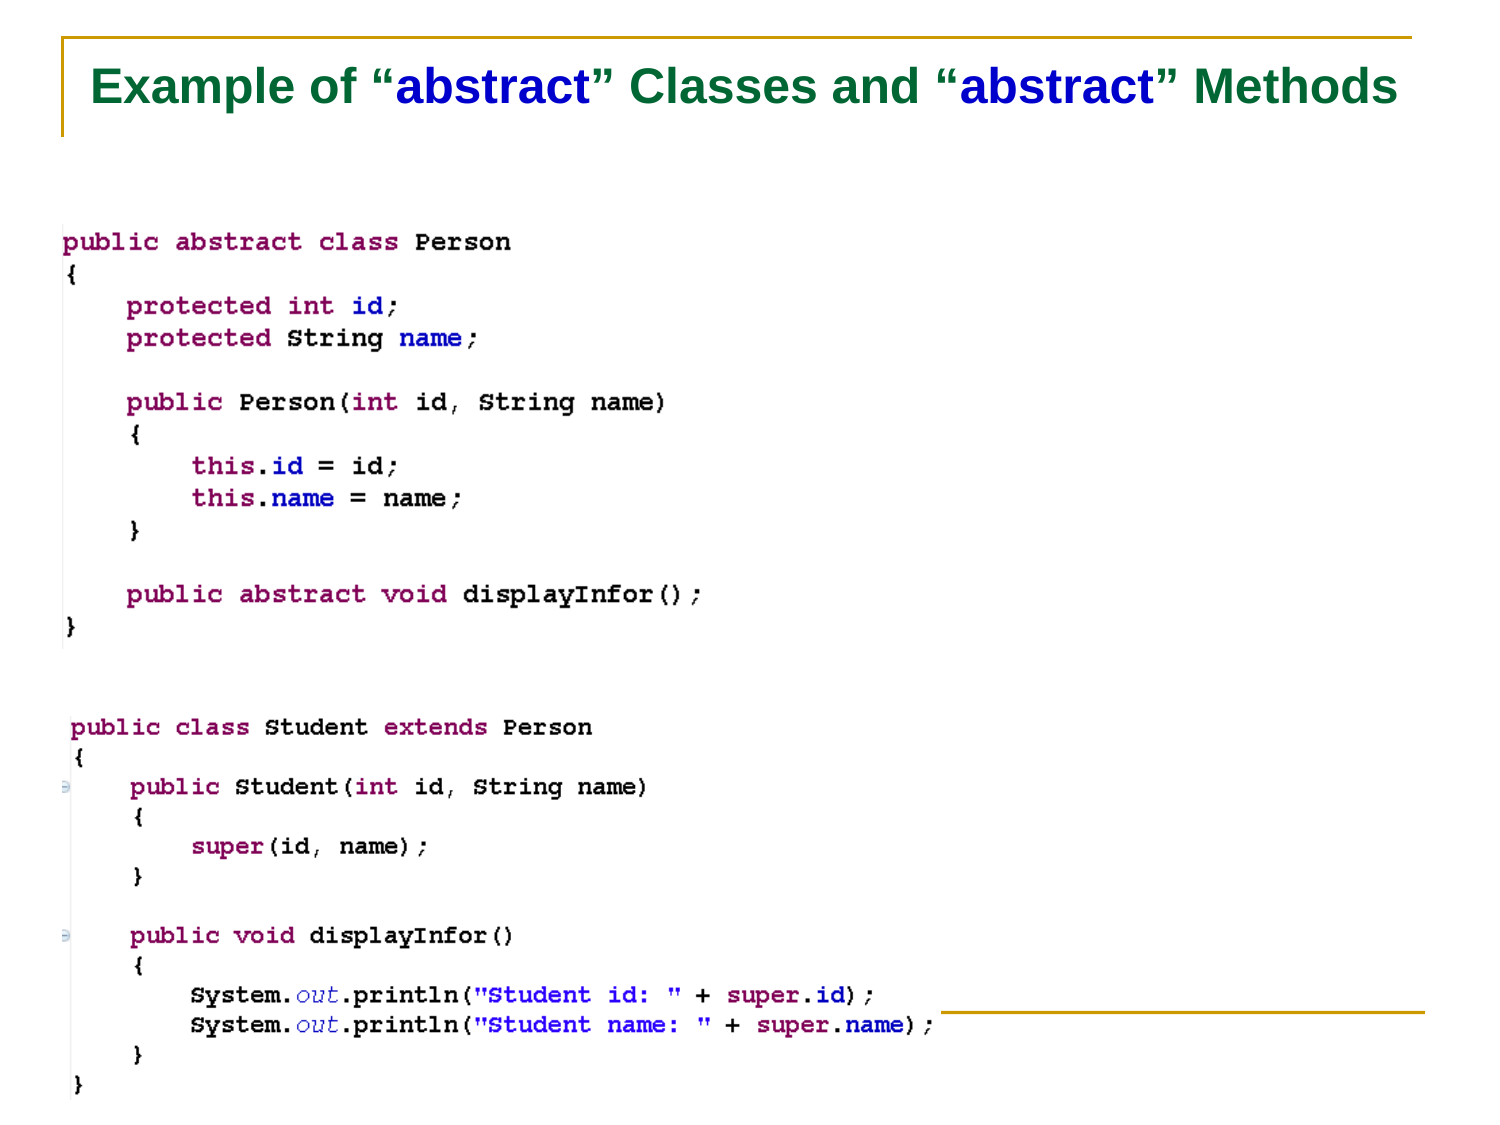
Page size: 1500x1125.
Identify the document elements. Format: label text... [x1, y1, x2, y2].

picture [62, 716, 941, 1101]
picture [62, 224, 715, 649]
title Example of “abstract” Classes and “abstract” Methods [75, 45, 1425, 233]
